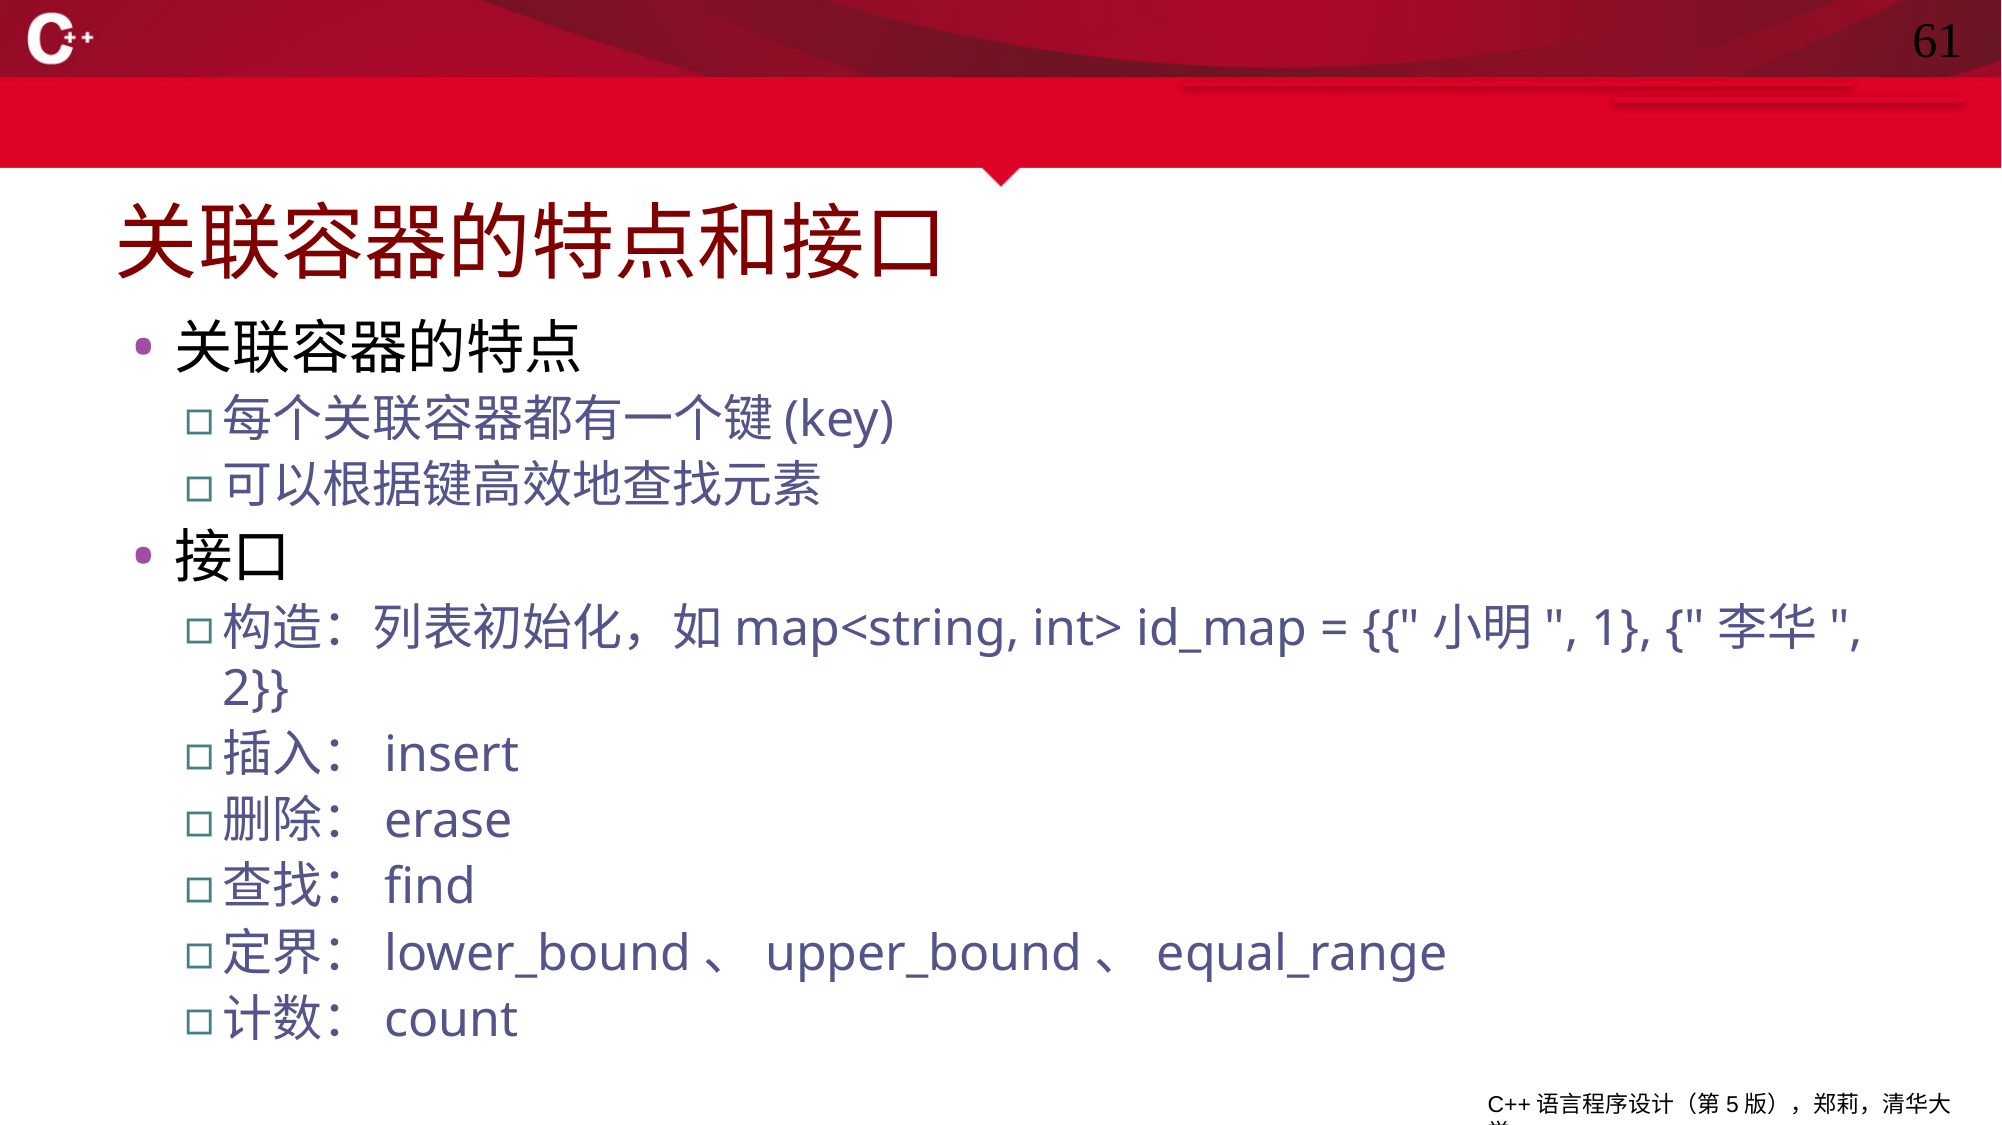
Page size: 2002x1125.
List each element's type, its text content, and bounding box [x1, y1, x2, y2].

picture [0, 0, 2002, 1125]
title 关联容器的特点和接口 [99, 174, 1901, 302]
slide_number 61 [1527, 7, 1978, 68]
list 关联容器的特点 每个关联容器都有一个键(key) 可以根据键高效地查找元素 接口 构造：列表初始化，如map<string, int> id_map = {{"小明", 1}, {"李华", 2}} 插入：insert 删除：erase 查找：find 定界：lower_bound、upper_bound、equal_range 计数：count [99, 302, 1901, 1079]
